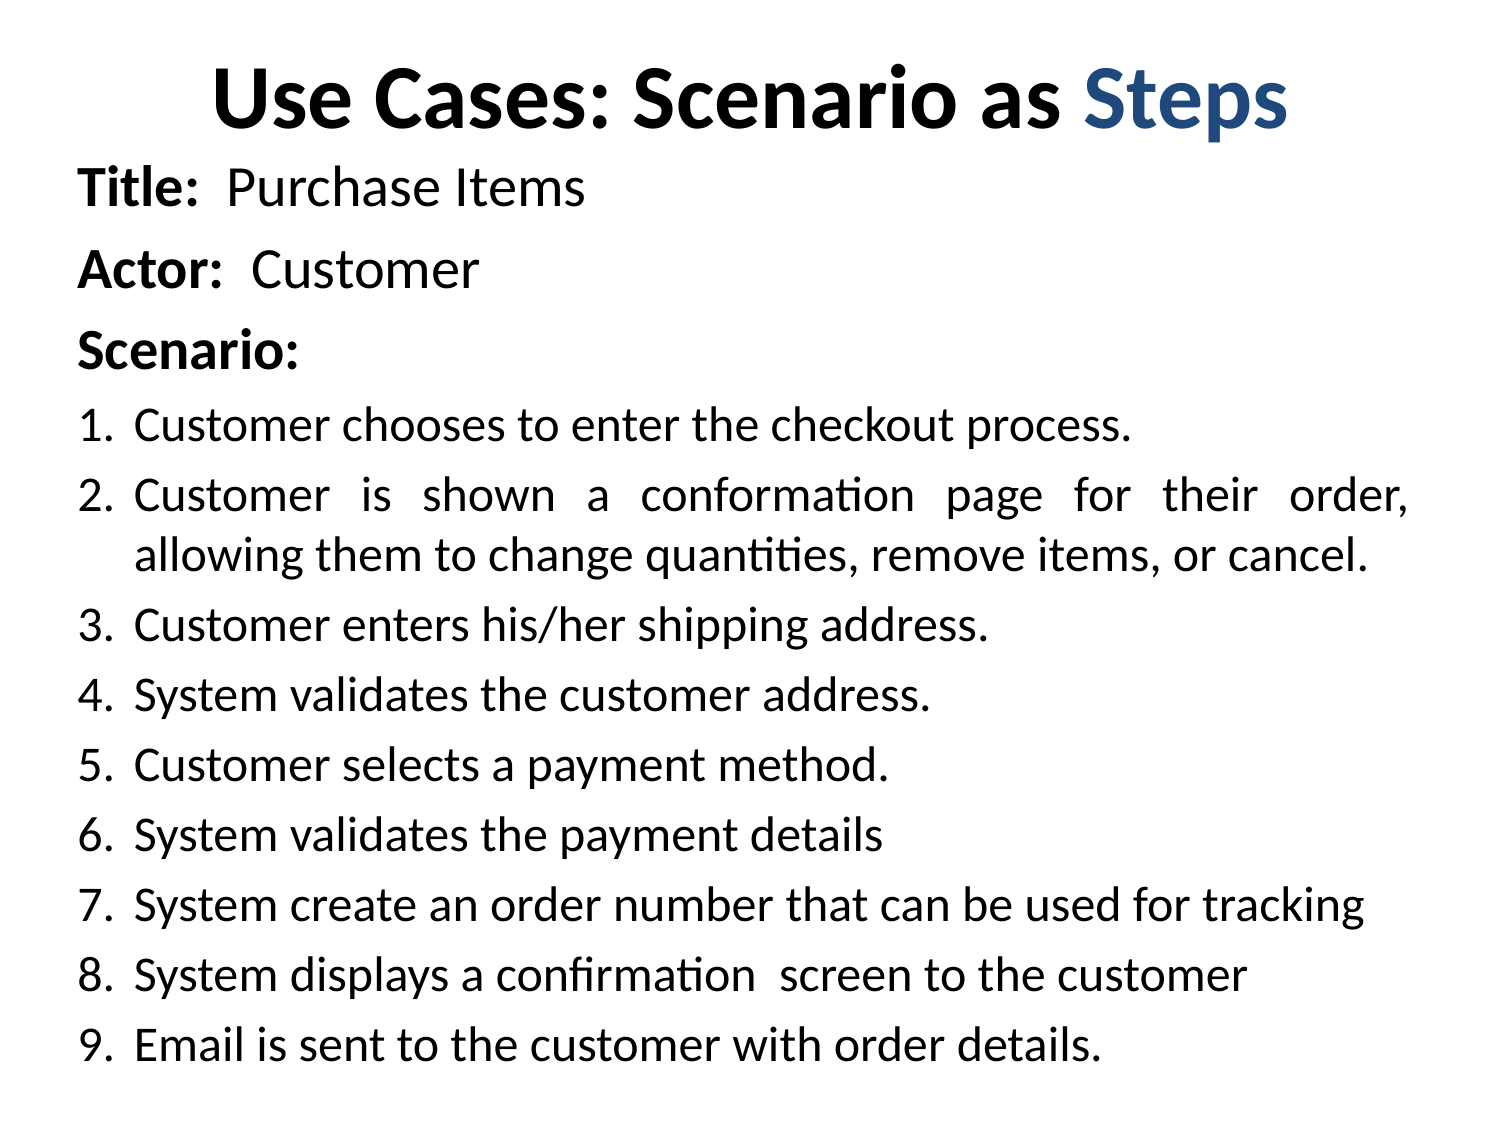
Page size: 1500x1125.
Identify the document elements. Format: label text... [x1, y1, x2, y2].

title Use Cases: Scenario as Steps [75, 26, 1425, 140]
list Title: Purchase Items Actor: Customer Scenario: Customer chooses to enter the checkout process. Customer is shown a conformation page for their order, allowing them to change quantities, remove items, or cancel. Customer enters his/her shipping address. System validates the customer address. Customer selects a payment method. System validates the payment details System create an order number that can be used for tracking System displays a confirmation screen to the customer Email is sent to the customer with order details. [62, 140, 1425, 1028]
